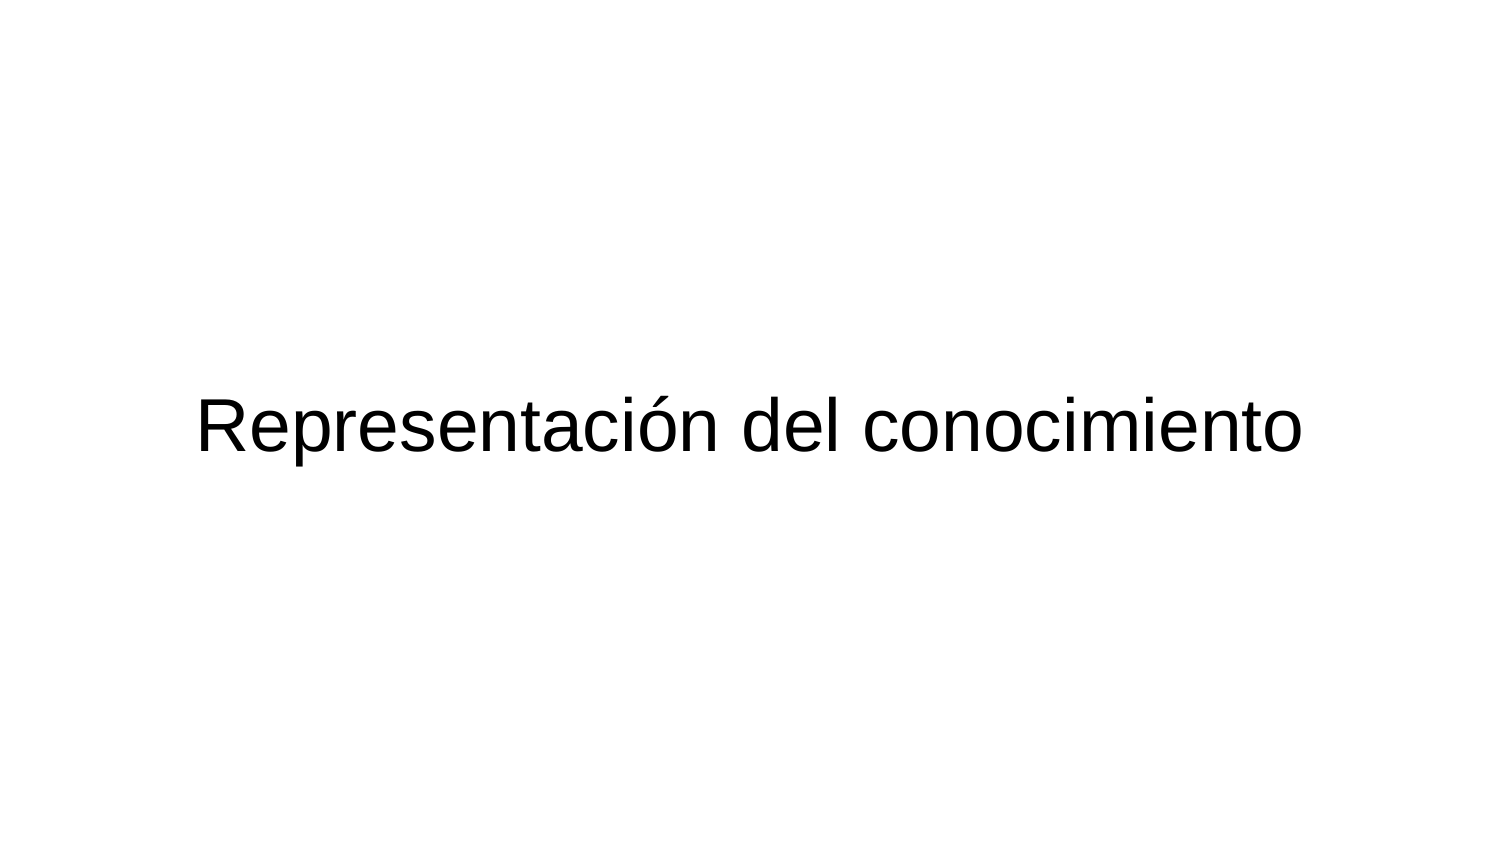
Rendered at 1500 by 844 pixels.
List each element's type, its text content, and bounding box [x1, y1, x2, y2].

title Representación del conocimiento [51, 352, 1449, 491]
